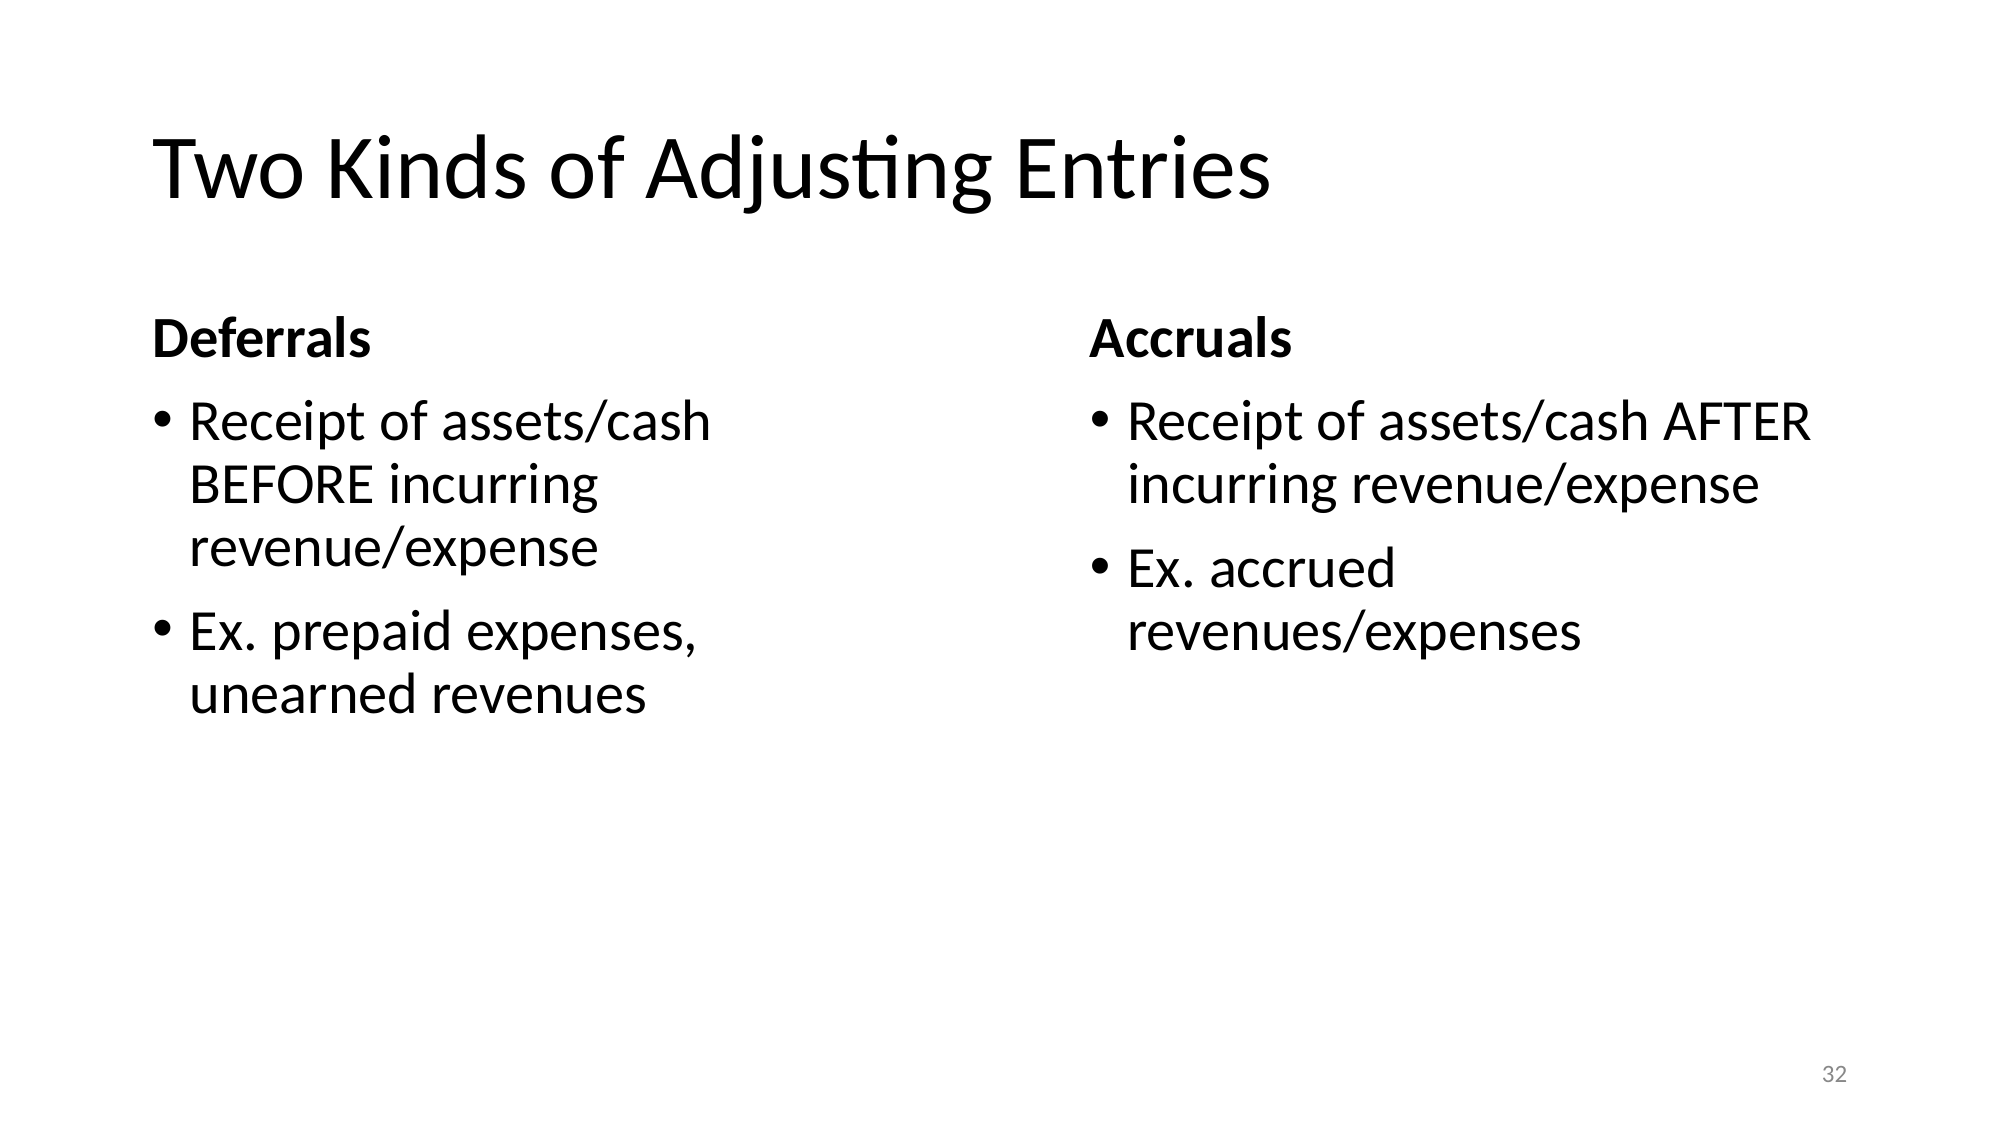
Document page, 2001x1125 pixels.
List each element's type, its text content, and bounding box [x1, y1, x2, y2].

slide_number ‹#› [1412, 1042, 1863, 1103]
text_box Accruals Receipt of assets/cash AFTER incurring revenue/expense Ex. accrued revenues/expenses [1074, 299, 1863, 1014]
title Two Kinds of Adjusting Entries [137, 59, 1863, 278]
list Deferrals Receipt of assets/cash BEFORE incurring revenue/expense Ex. prepaid expenses, unearned revenues [137, 299, 925, 1014]
